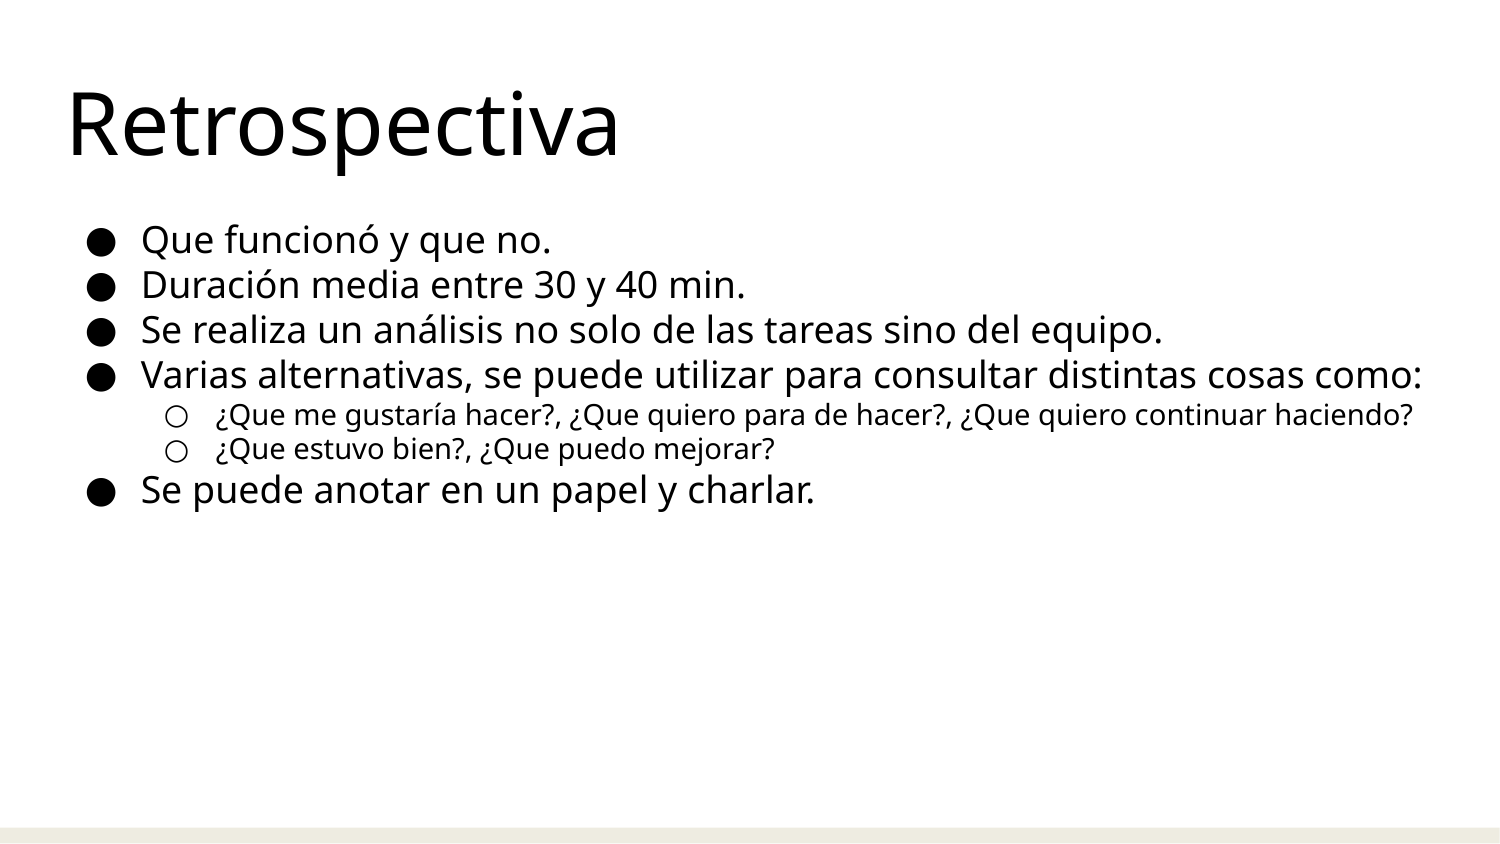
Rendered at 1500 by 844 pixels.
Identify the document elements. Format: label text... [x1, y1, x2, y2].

text_box Retrospectiva [51, 51, 1449, 188]
text_box Que funcionó y que no. Duración media entre 30 y 40 min. Se realiza un análisis no solo de las tareas sino del equipo. Varias alternativas, se puede utilizar para consultar distintas cosas como: ¿Que me gustaría hacer?, ¿Que quiero para de hacer?, ¿Que quiero continuar haciendo? ¿Que estuvo bien?, ¿Que puedo mejorar? Se puede anotar en un papel y charlar. [51, 200, 1449, 751]
